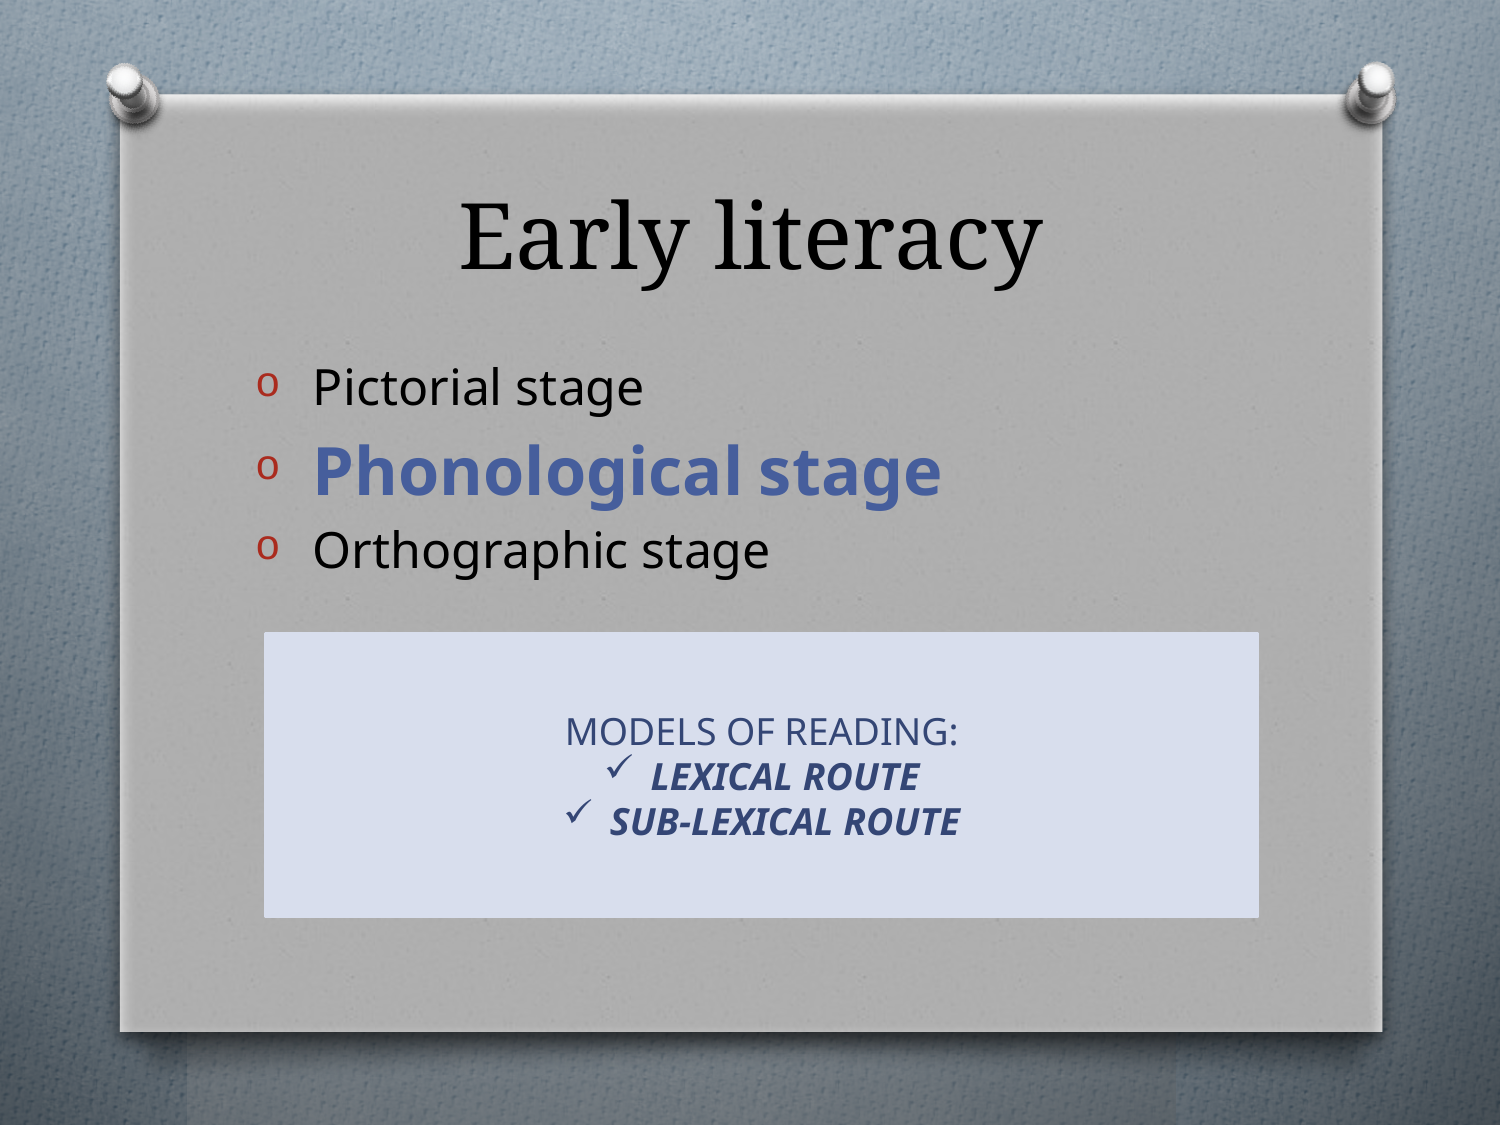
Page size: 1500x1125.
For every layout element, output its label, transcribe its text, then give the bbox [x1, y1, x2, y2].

title Early literacy [179, 134, 1323, 332]
text_box MODELS OF READING: LEXICAL ROUTE SUB-LEXICAL ROUTE [264, 632, 1259, 918]
picture [1317, 35, 1439, 156]
list Pictorial stage Phonological stage Orthographic stage [240, 347, 1257, 939]
picture [75, 29, 198, 153]
